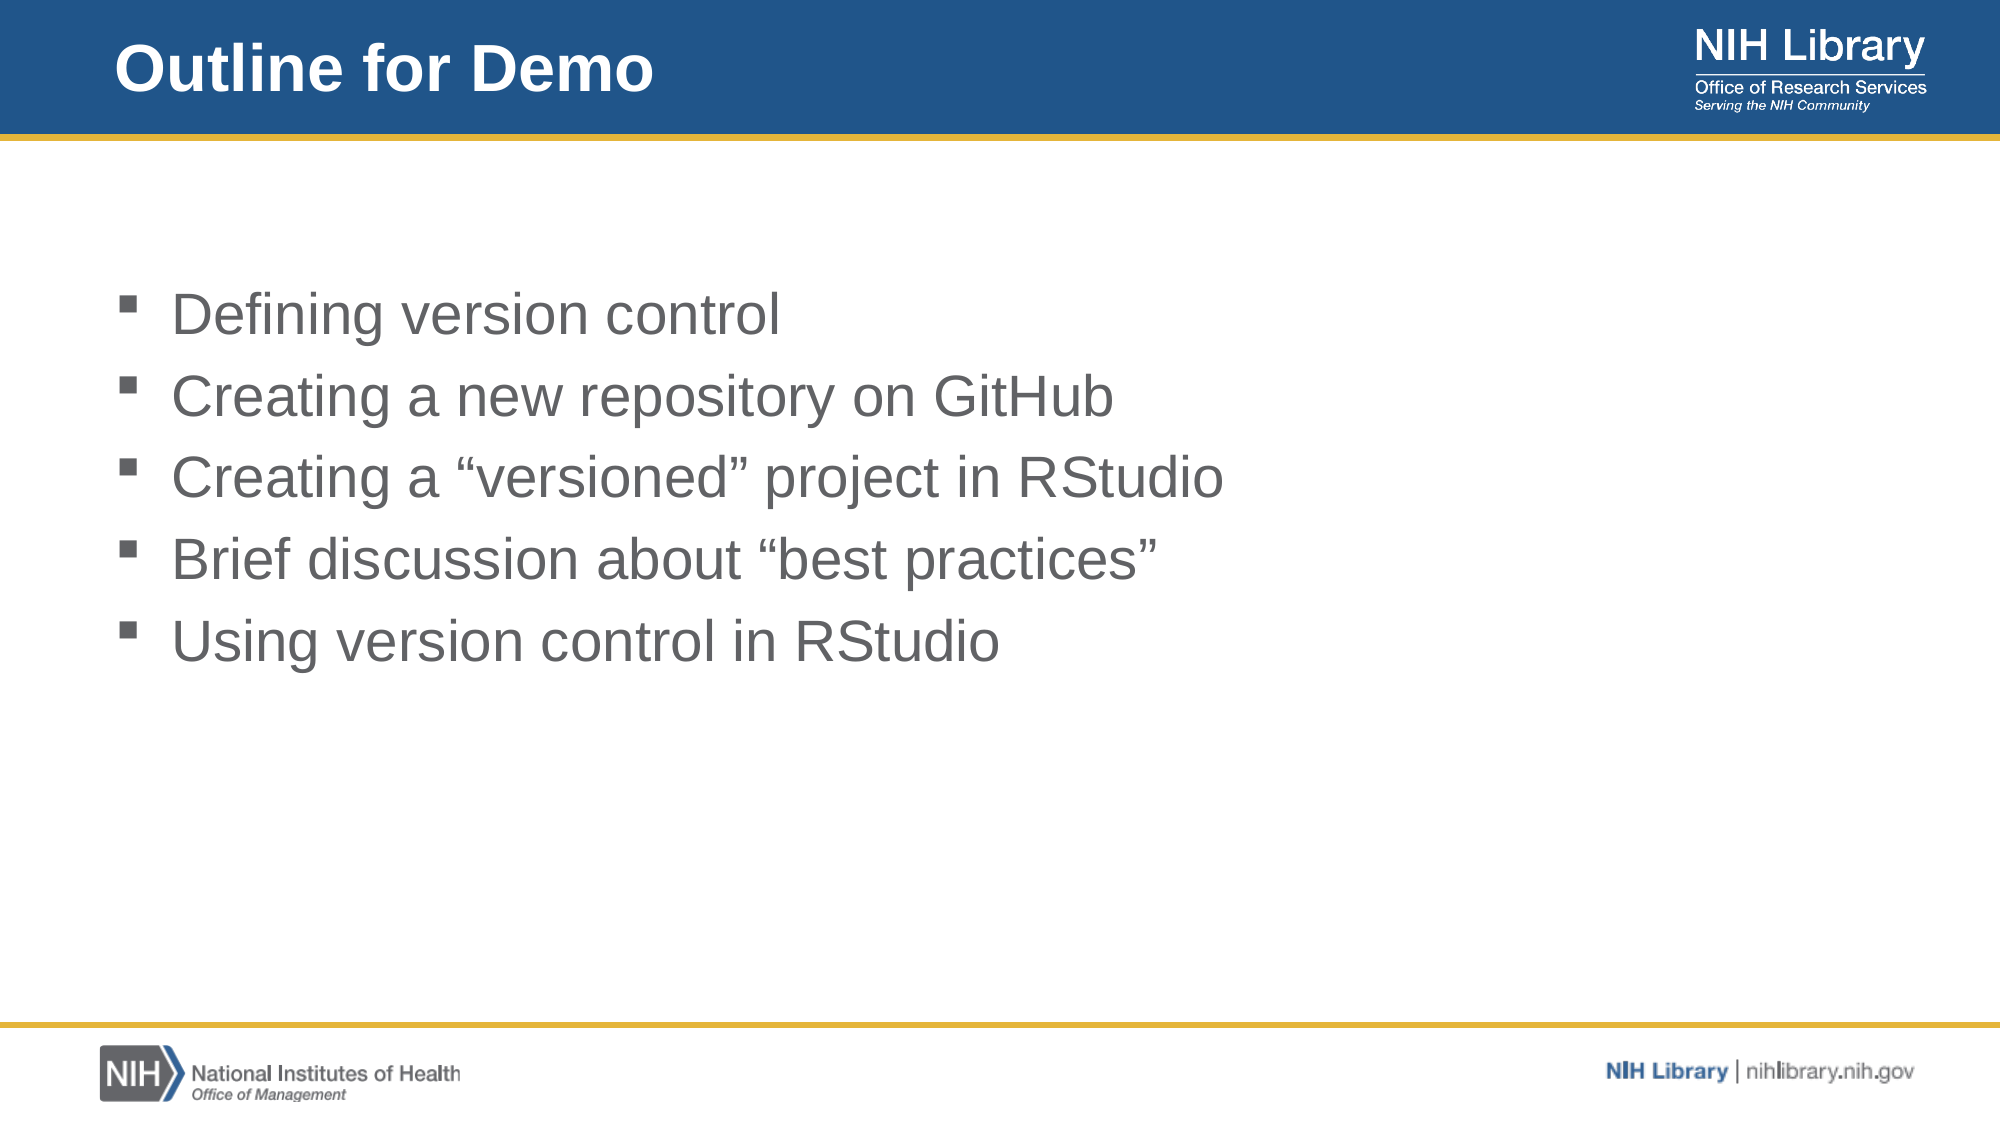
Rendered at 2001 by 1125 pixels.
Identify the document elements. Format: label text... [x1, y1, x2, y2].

title Outline for Demo [99, 26, 1481, 102]
picture [1678, 141, 1951, 149]
picture [1678, 3, 1951, 134]
list Defining version control Creating a new repository on GitHub Creating a “versioned” project in RStudio Brief discussion about “best practices” Using version control in RStudio [99, 187, 1900, 990]
